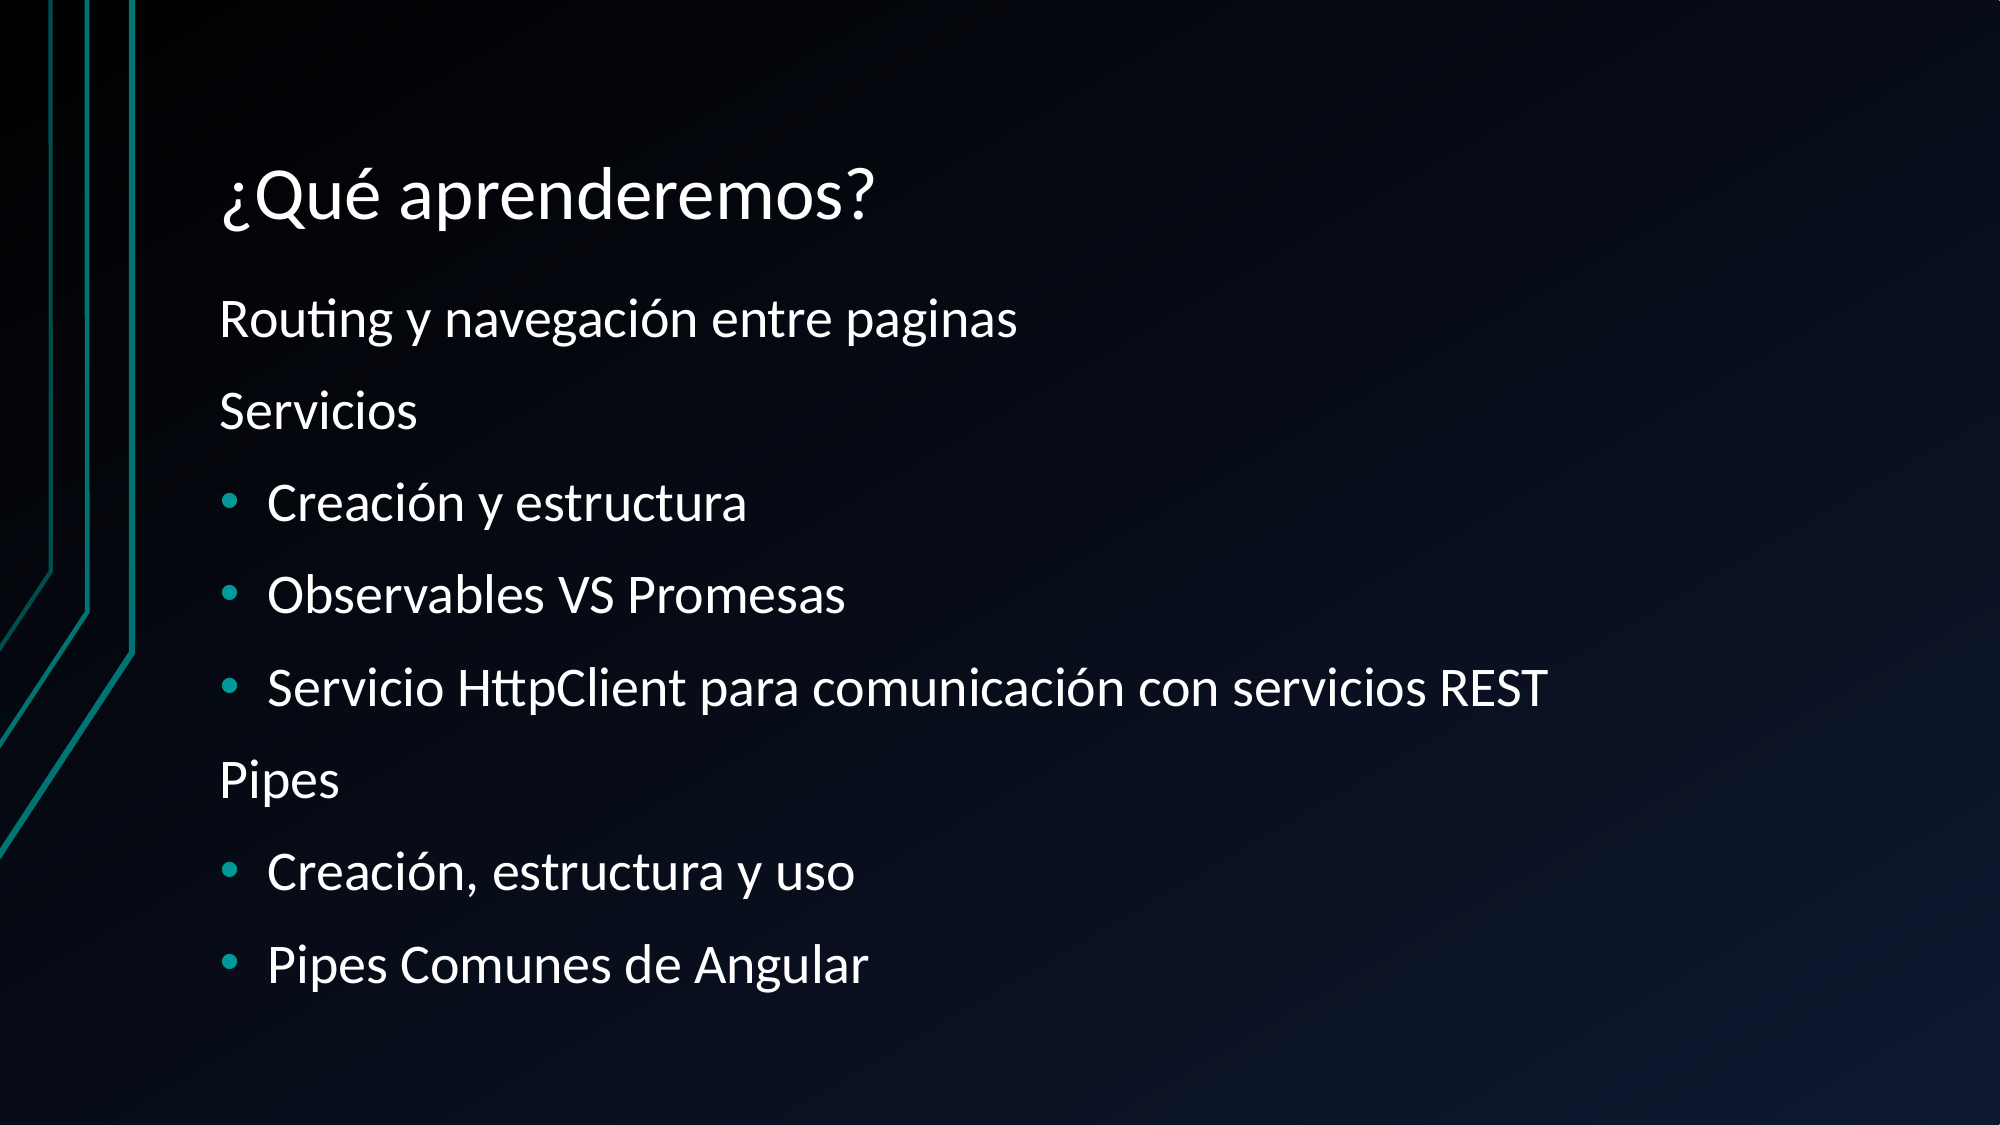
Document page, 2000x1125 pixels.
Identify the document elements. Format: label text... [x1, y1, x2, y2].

list Routing y navegación entre paginas Servicios Creación y estructura Observables VS Promesas Servicio HttpClient para comunicación con servicios REST Pipes Creación, estructura y uso Pipes Comunes de Angular [199, 279, 1900, 1012]
title ¿Qué aprenderemos? [199, 45, 1900, 246]
